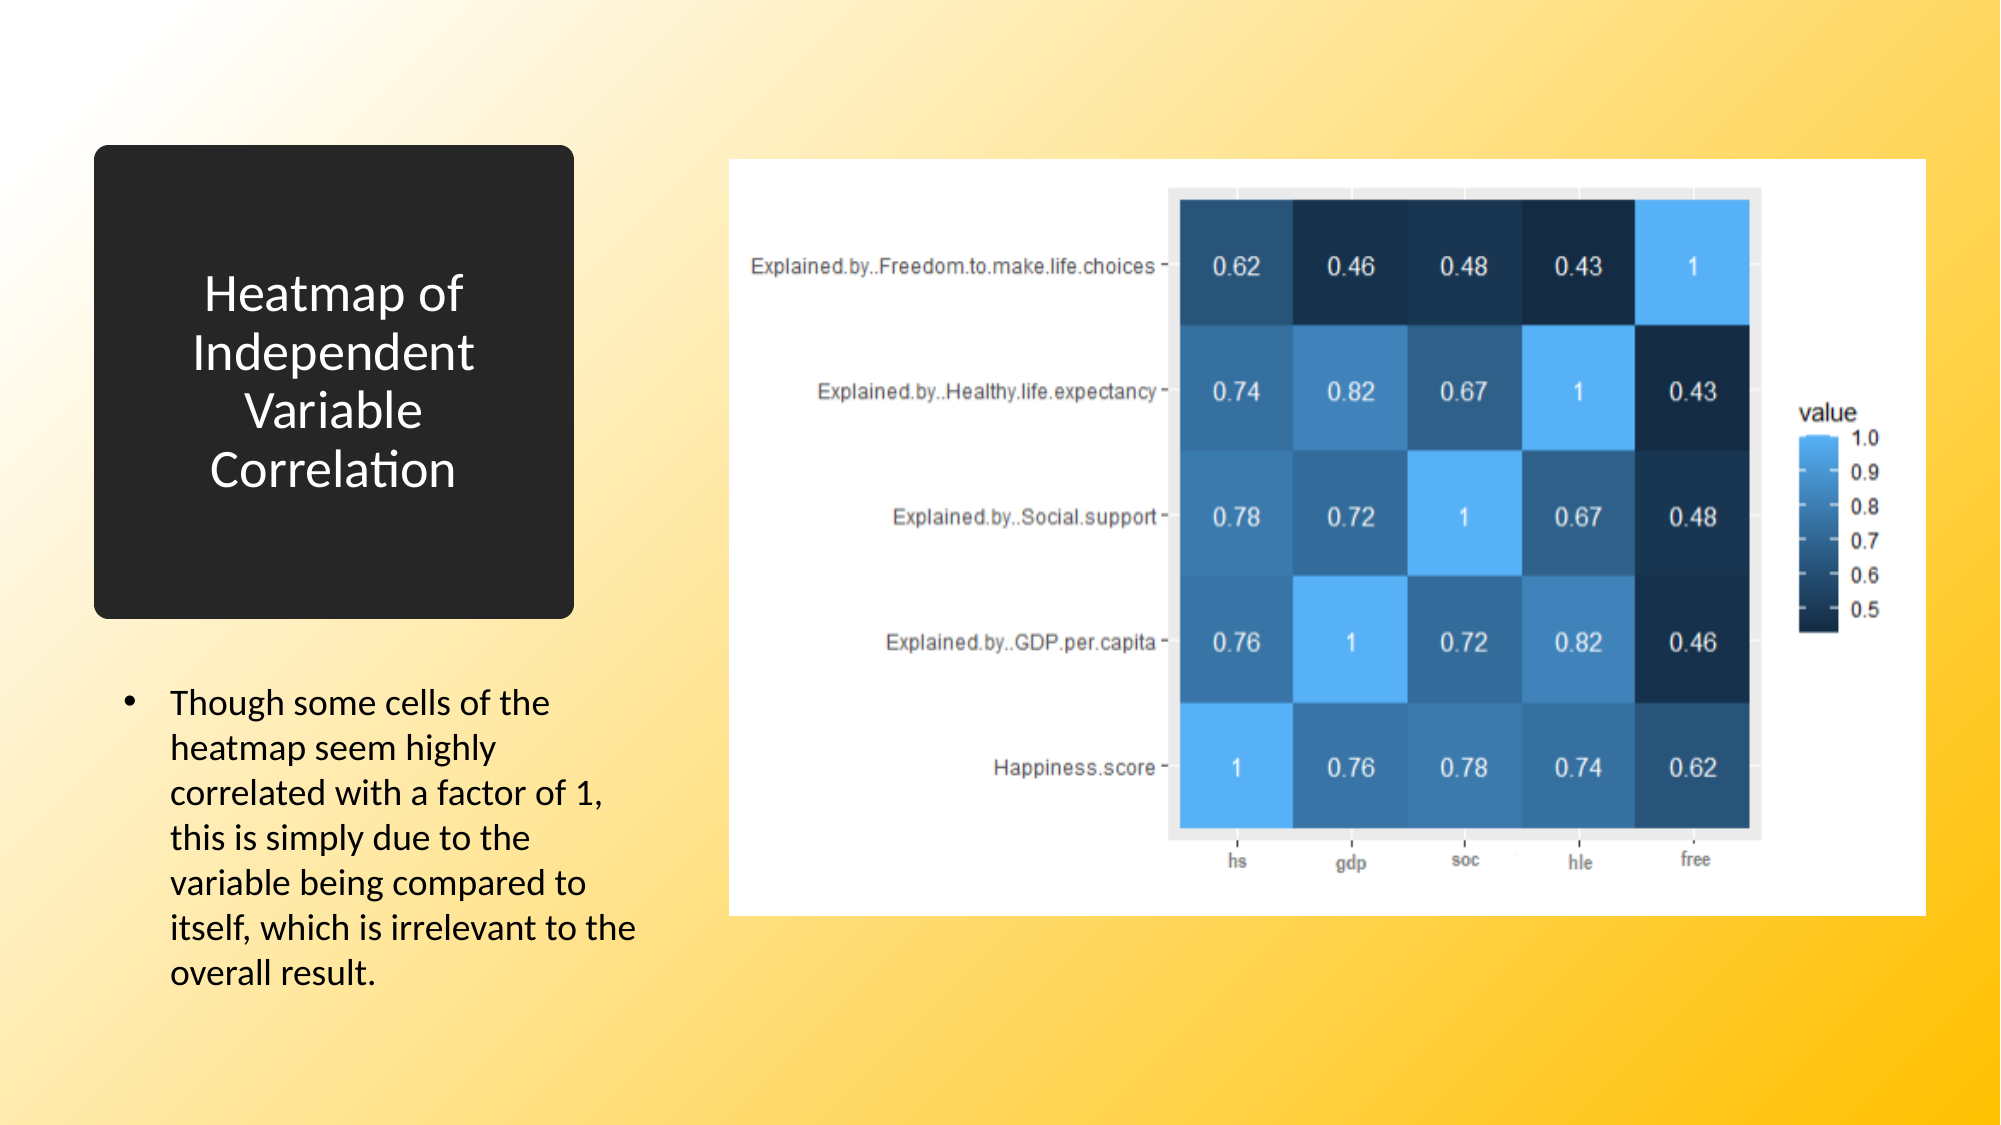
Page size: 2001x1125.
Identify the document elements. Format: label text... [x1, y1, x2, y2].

title Heatmap of Independent Variable Correlation [108, 159, 560, 605]
text_box Though some cells of the heatmap seem highly correlated with a factor of 1, this is simply due to the variable being compared to itself, which is irrelevant to the overall result. [108, 670, 663, 1001]
picture [728, 159, 1926, 916]
